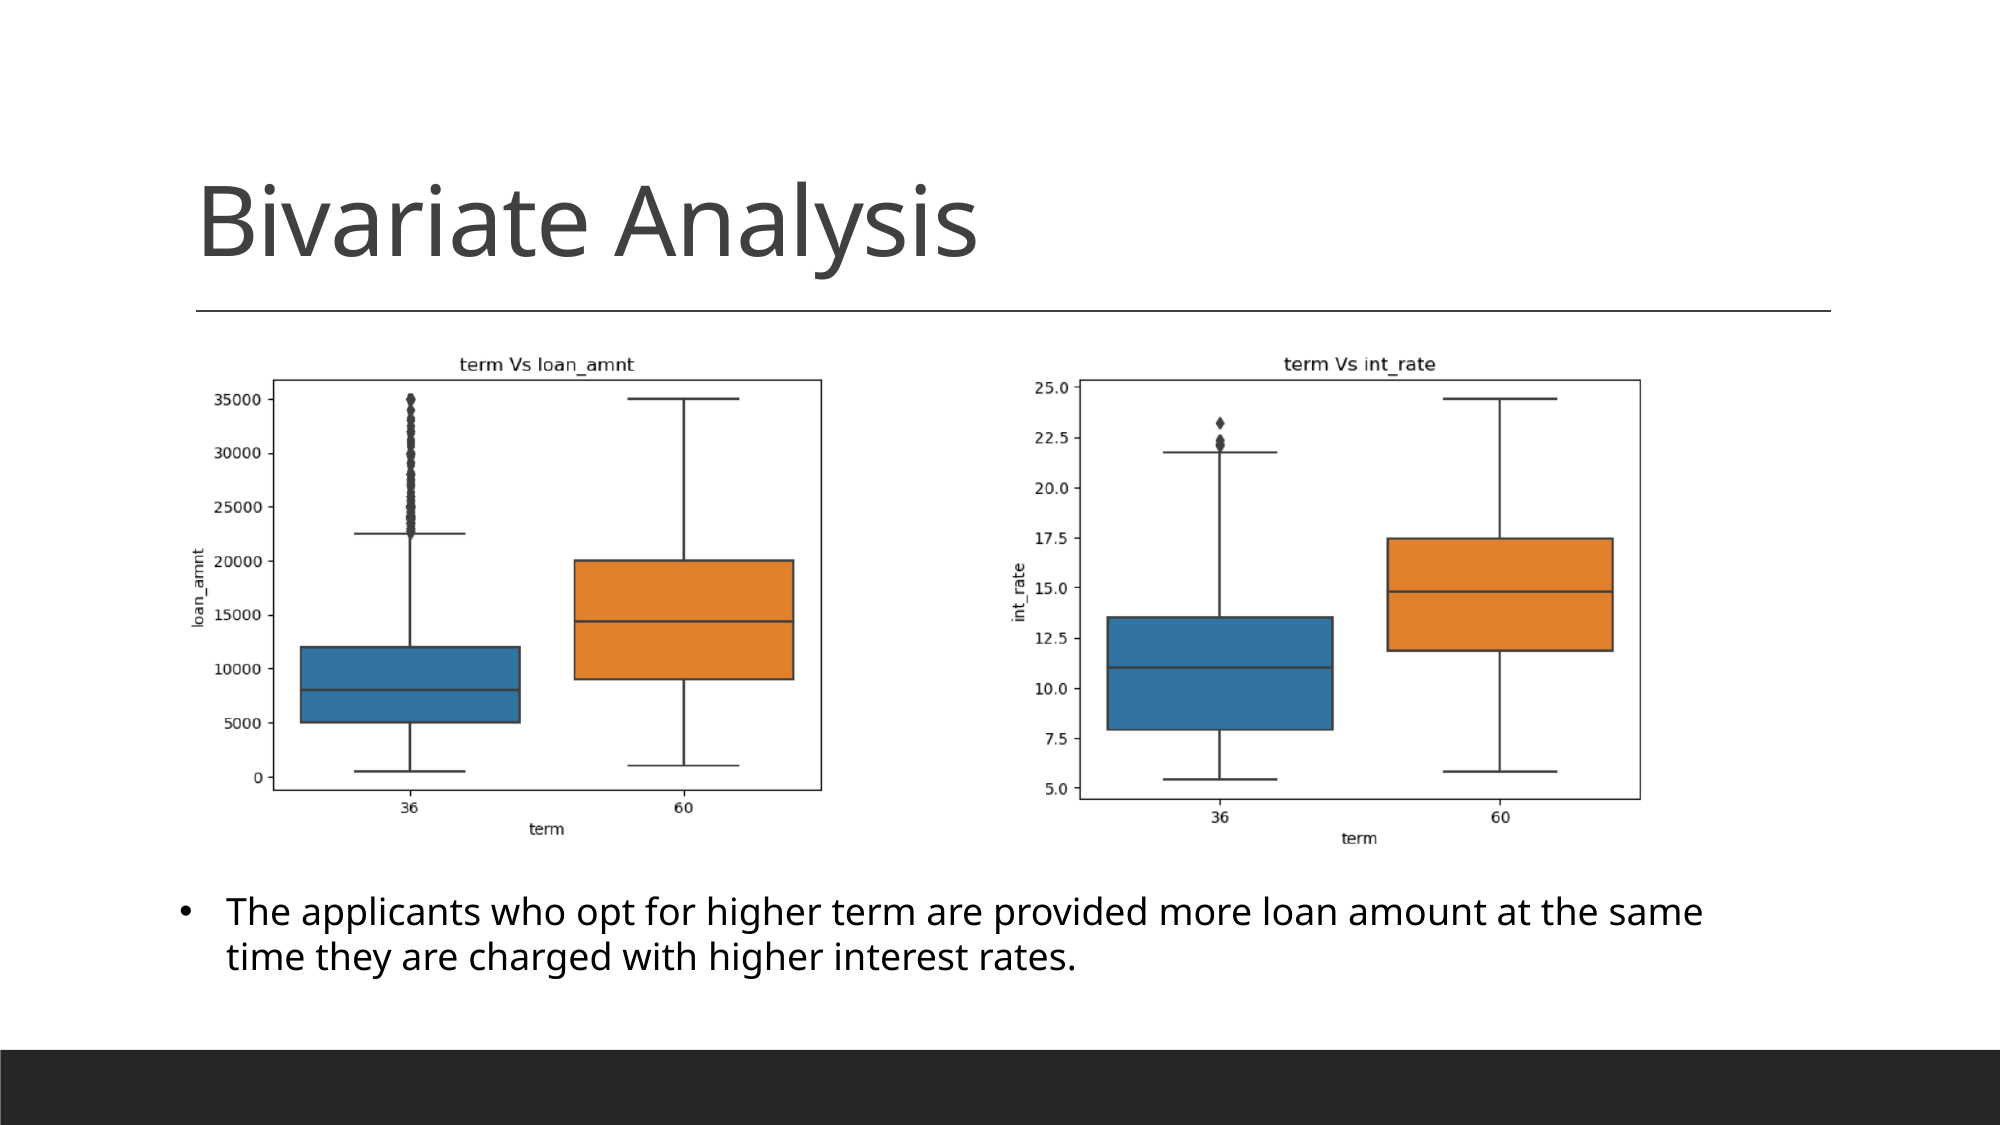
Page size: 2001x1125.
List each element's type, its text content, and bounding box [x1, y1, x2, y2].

title Bivariate Analysis [180, 47, 1830, 285]
picture [179, 339, 849, 844]
text_box The applicants who opt for higher term are provided more loan amount at the same time they are charged with higher interest rates. [164, 880, 1776, 986]
picture [999, 339, 1669, 864]
